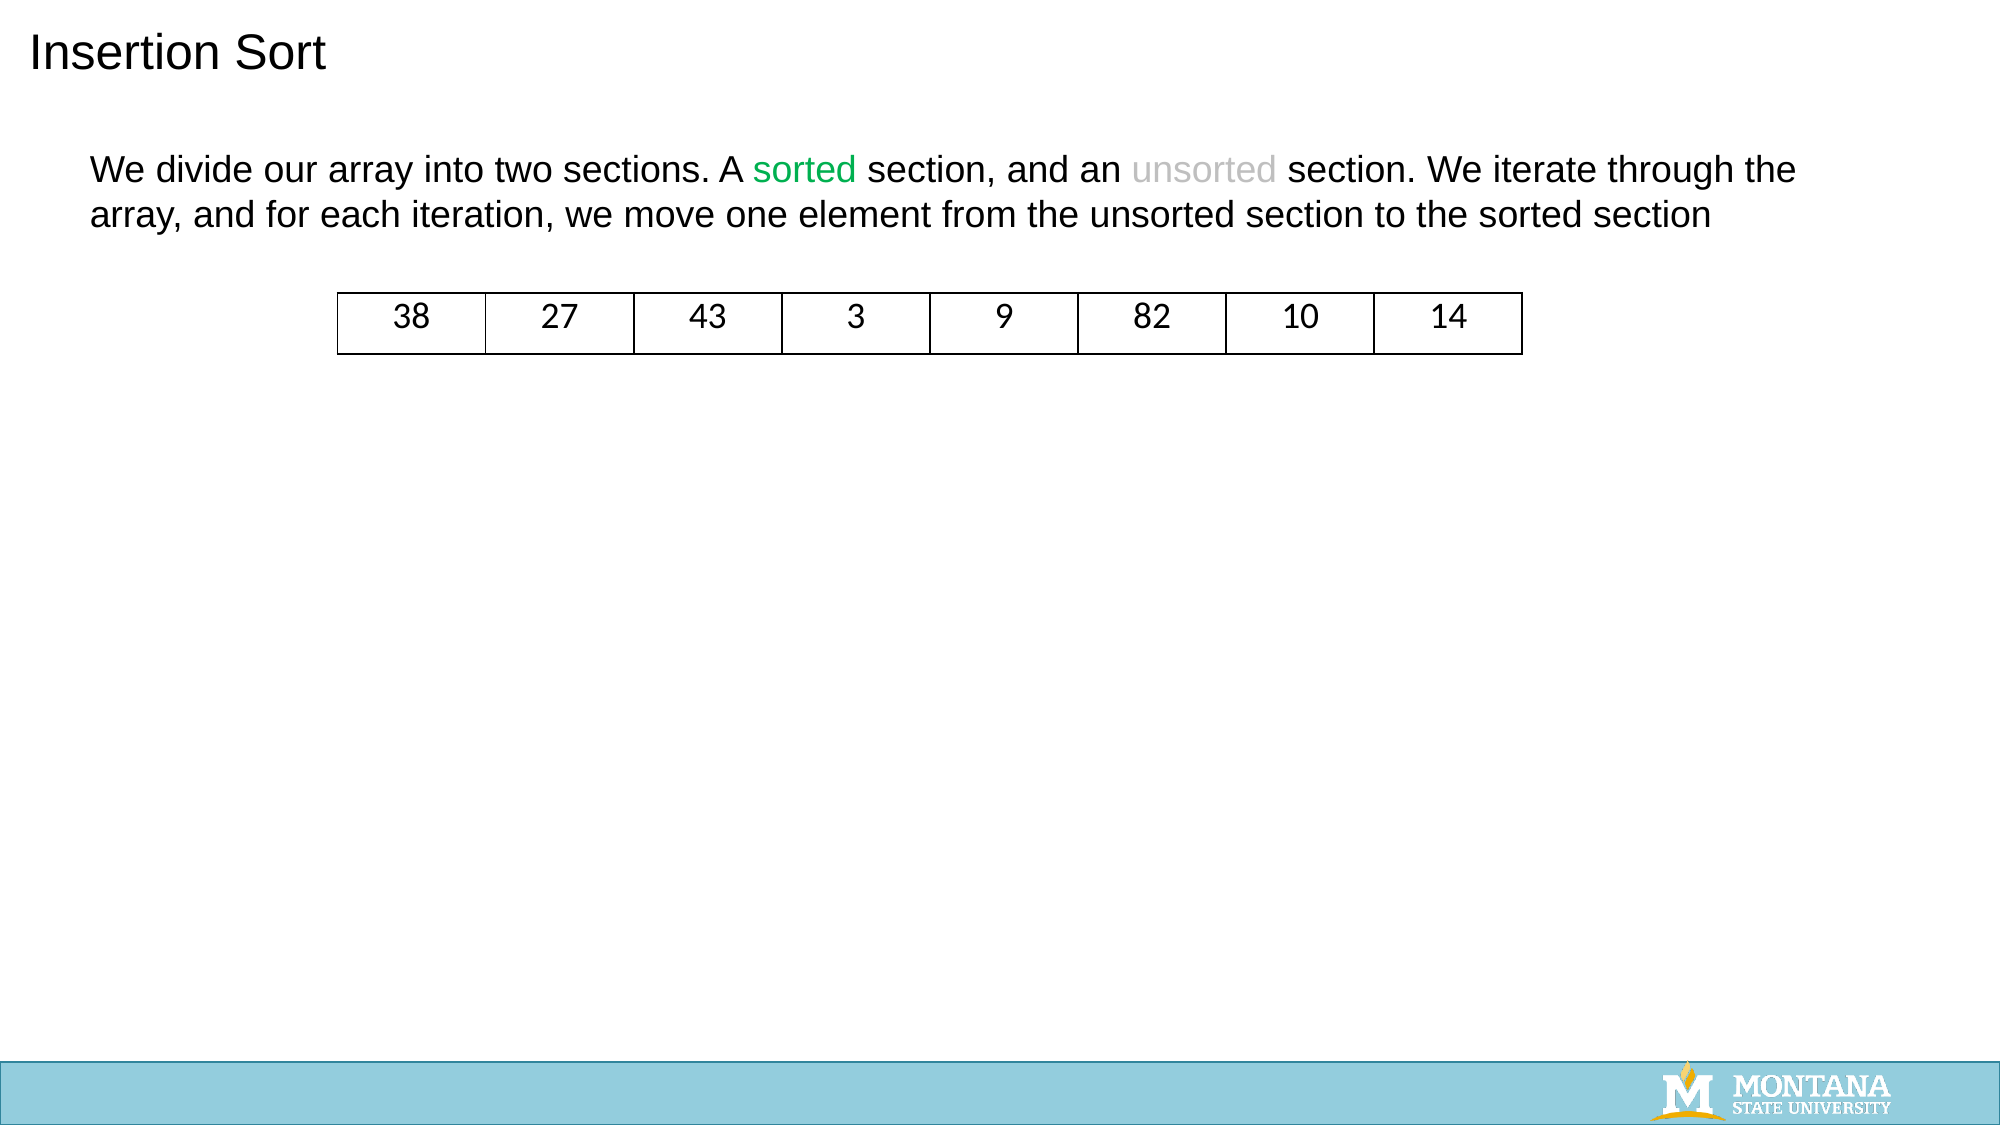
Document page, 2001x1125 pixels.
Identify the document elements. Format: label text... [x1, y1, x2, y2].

text_box Insertion Sort [14, 12, 342, 88]
table_header 82 [1079, 294, 1225, 353]
table_header 3 [783, 294, 929, 353]
table_header 27 [486, 294, 633, 353]
table_header 14 [1375, 294, 1521, 353]
table_header 38 [338, 294, 485, 353]
table_header 43 [635, 294, 781, 353]
table_header 10 [1227, 294, 1373, 353]
text_box We divide our array into two sections. A sorted section, and an unsorted section. We iterate through the array, and for each iteration, we move one element from the unsorted section to the sorted section [75, 137, 1838, 243]
picture [1649, 1060, 1892, 1122]
table_header 9 [931, 294, 1077, 353]
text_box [0, 1060, 1647, 1125]
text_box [1892, 1060, 2000, 1125]
